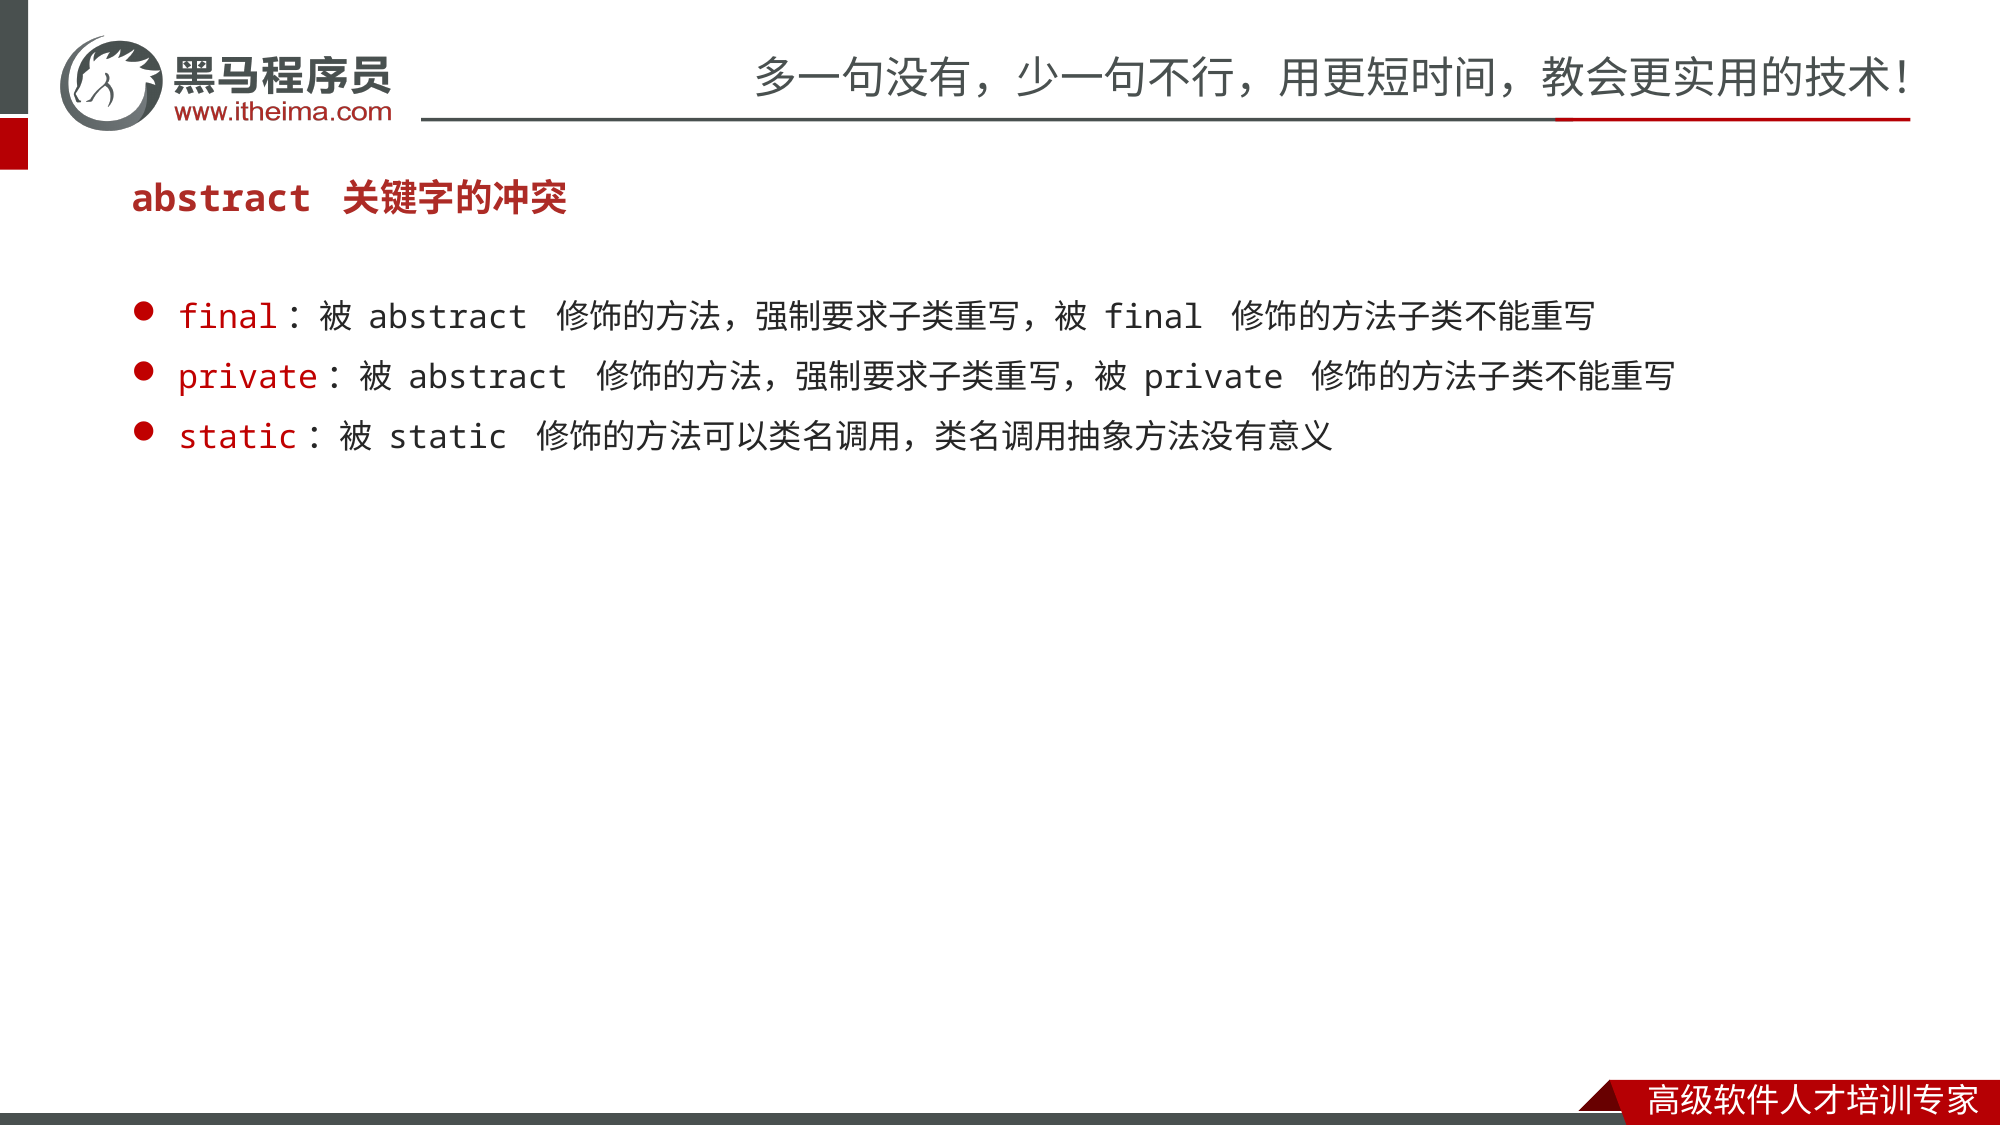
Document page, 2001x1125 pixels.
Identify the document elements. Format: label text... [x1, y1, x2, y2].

text_box abstract 关键字的冲突 [116, 154, 1880, 239]
picture [14, 0, 453, 179]
title [116, 40, 1556, 125]
text_box final：被 abstract 修饰的方法，强制要求子类重写，被 final 修饰的方法子类不能重写 private：被 abstract 修饰的方法，强制要求子类重写，被 private 修饰的方法子类不能重写 static：被 static 修饰的方法可以类名调用，类名调用抽象方法没有意义 [116, 268, 1718, 463]
